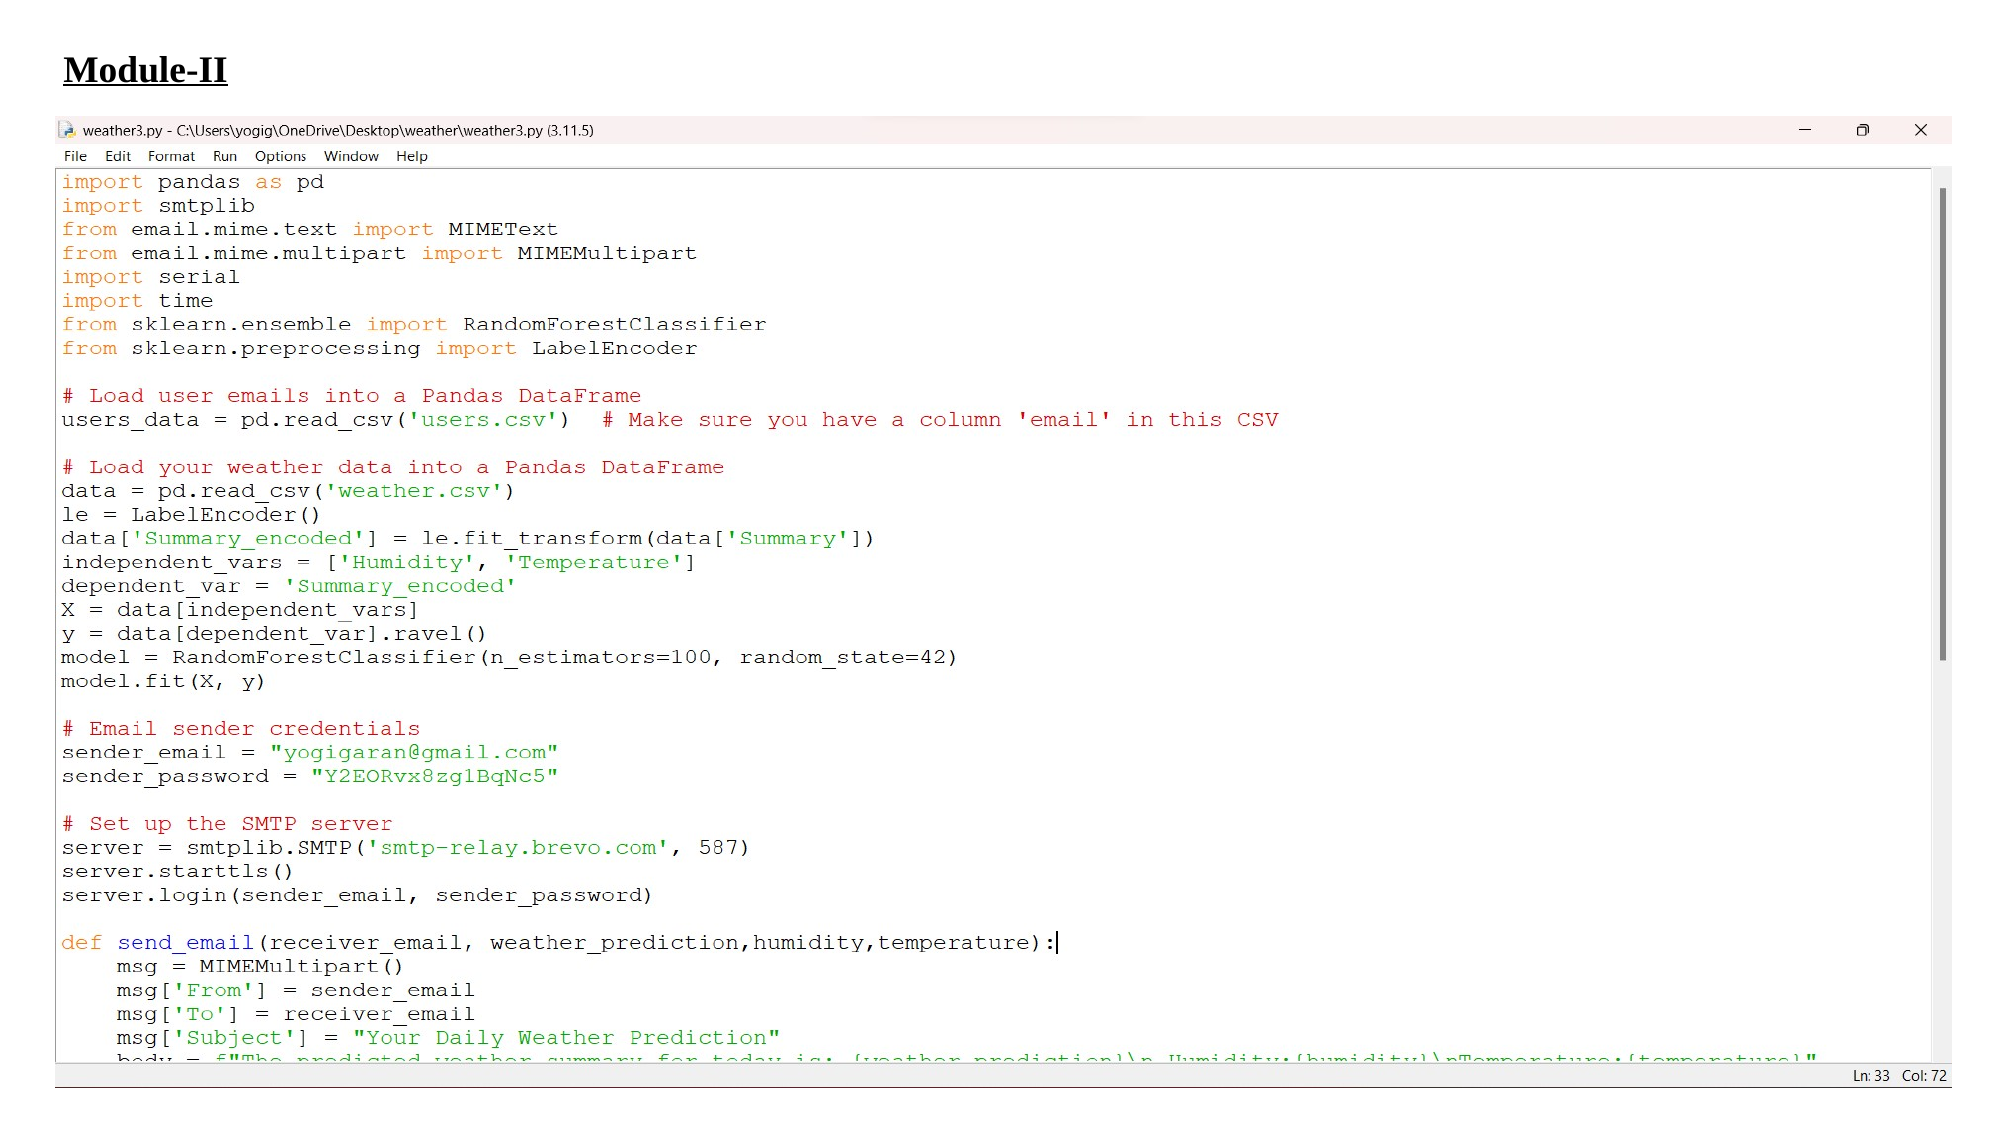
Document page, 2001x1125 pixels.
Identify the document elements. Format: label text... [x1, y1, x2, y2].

text_box Module-II [48, 37, 332, 98]
picture [54, 116, 1952, 1088]
